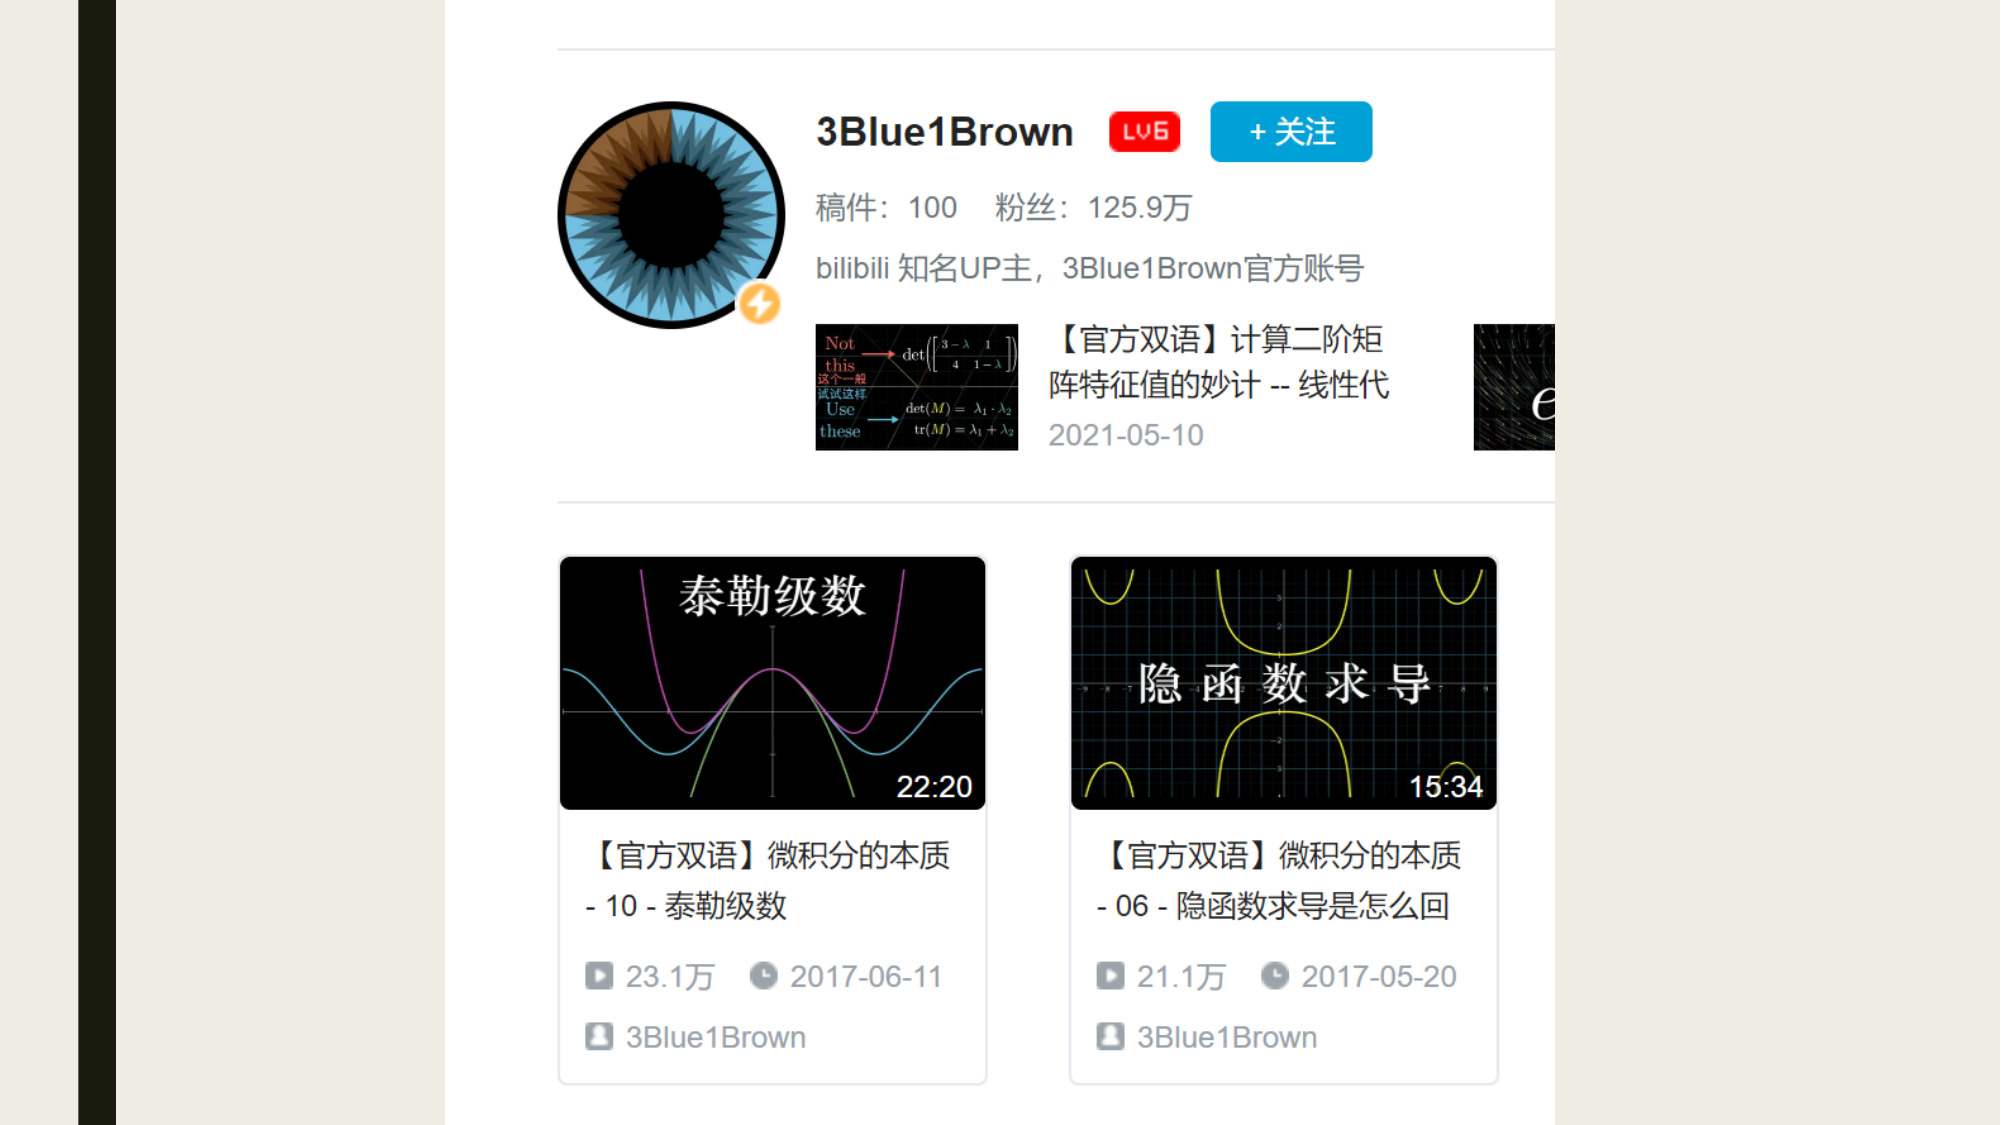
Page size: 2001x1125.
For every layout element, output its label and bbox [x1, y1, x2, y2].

picture [445, 0, 1555, 1125]
